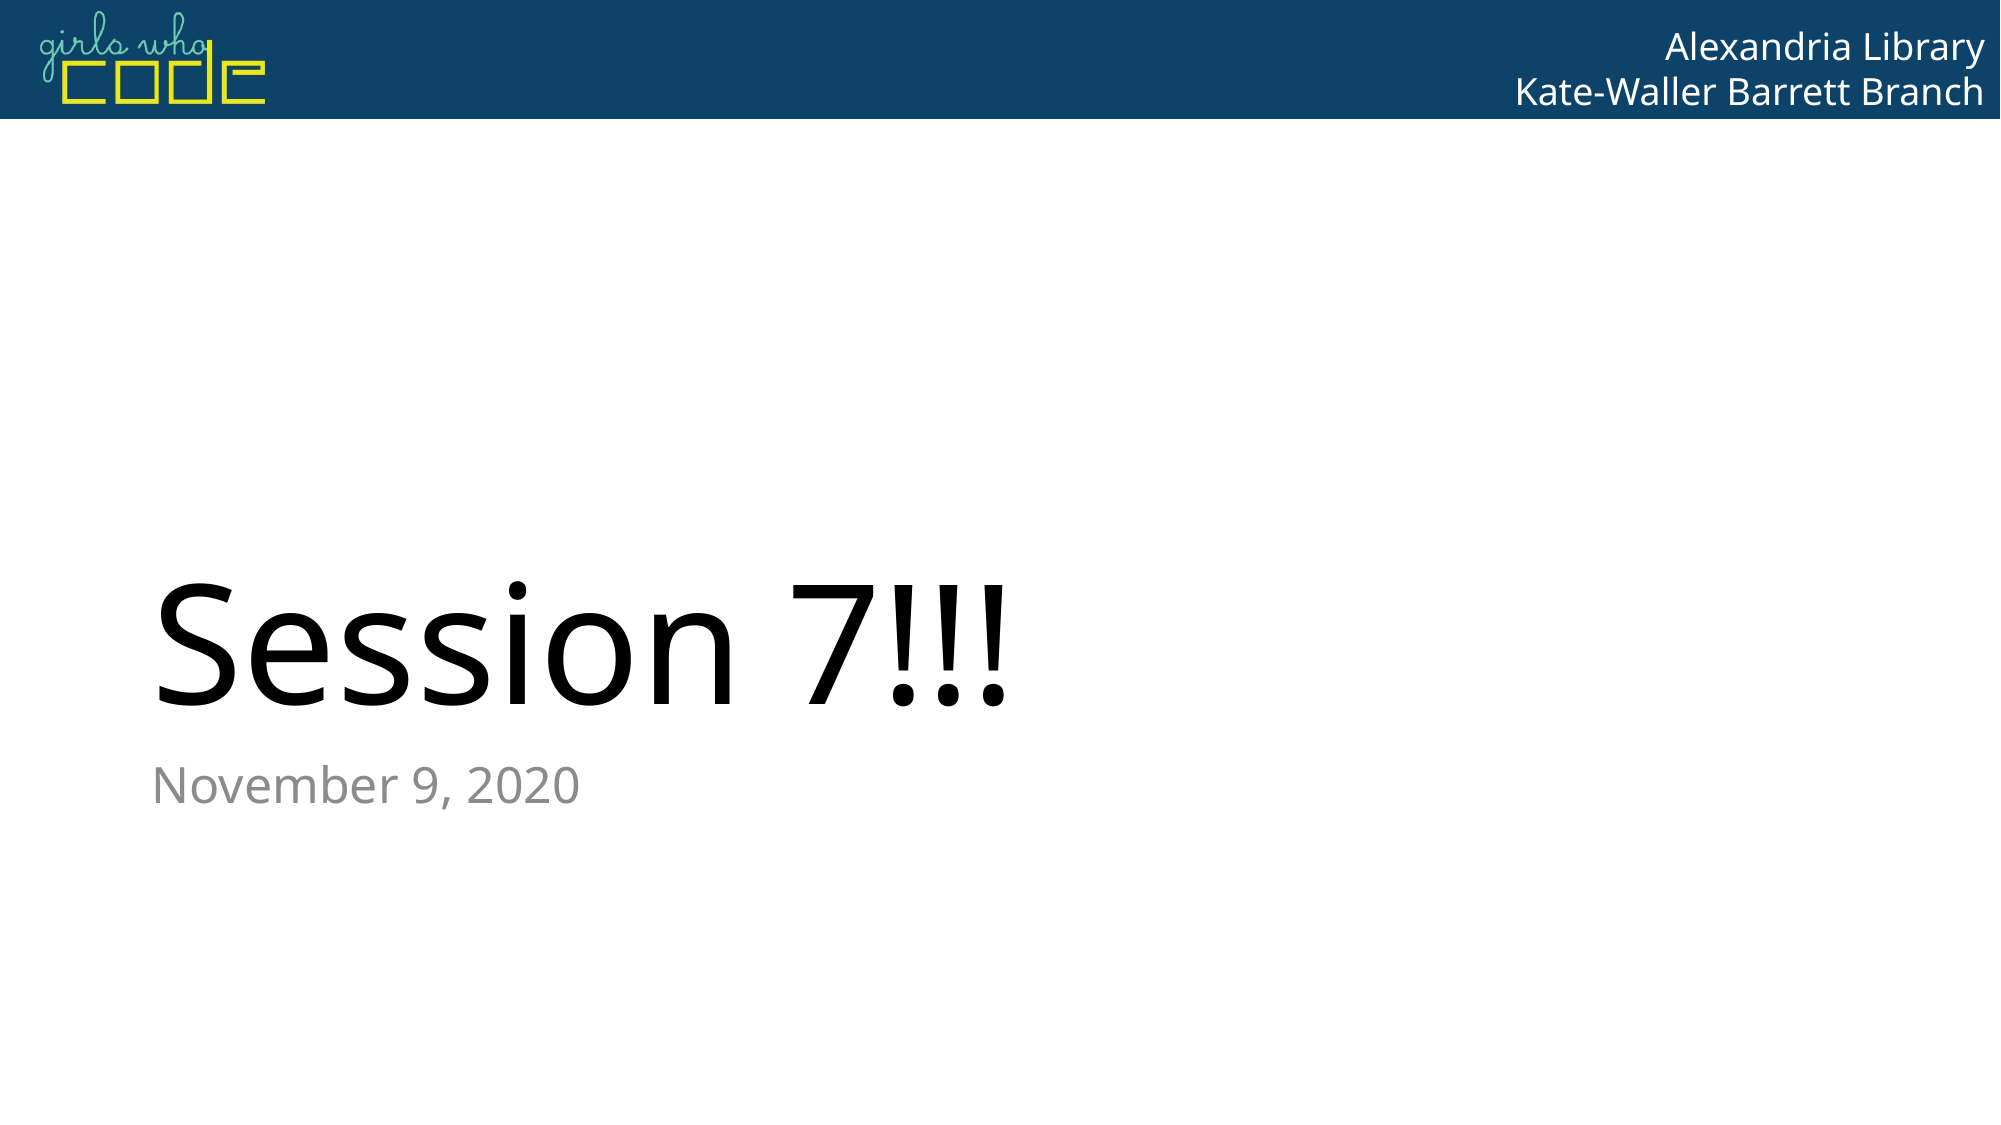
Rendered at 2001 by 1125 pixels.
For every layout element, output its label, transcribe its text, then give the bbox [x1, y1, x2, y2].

picture [0, 0, 2000, 119]
title Session 7!!! [136, 280, 1862, 749]
list November 9, 2020 [136, 752, 1862, 999]
